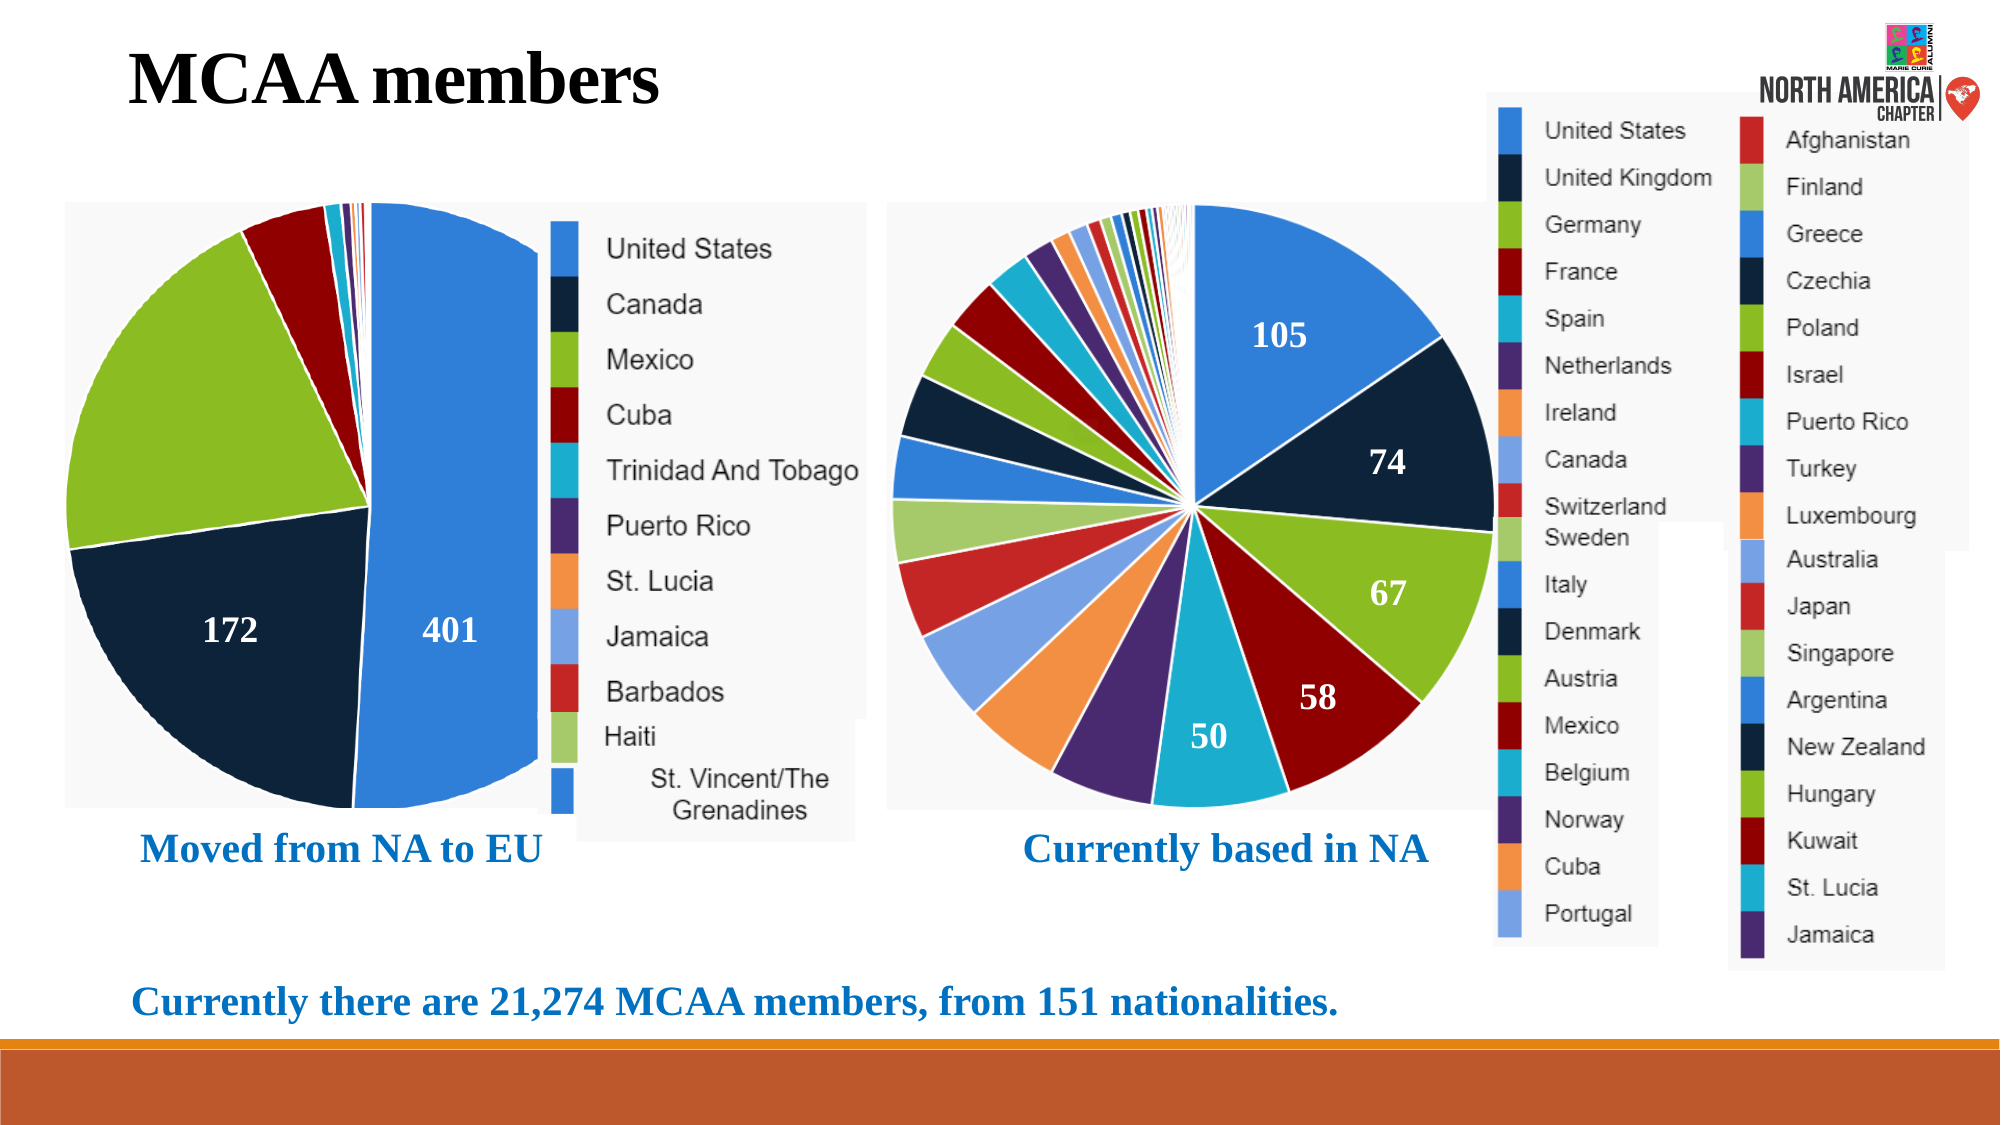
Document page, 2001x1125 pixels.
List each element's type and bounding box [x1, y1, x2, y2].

text_box [64, 21, 1970, 1033]
picture [1741, 4, 1995, 141]
